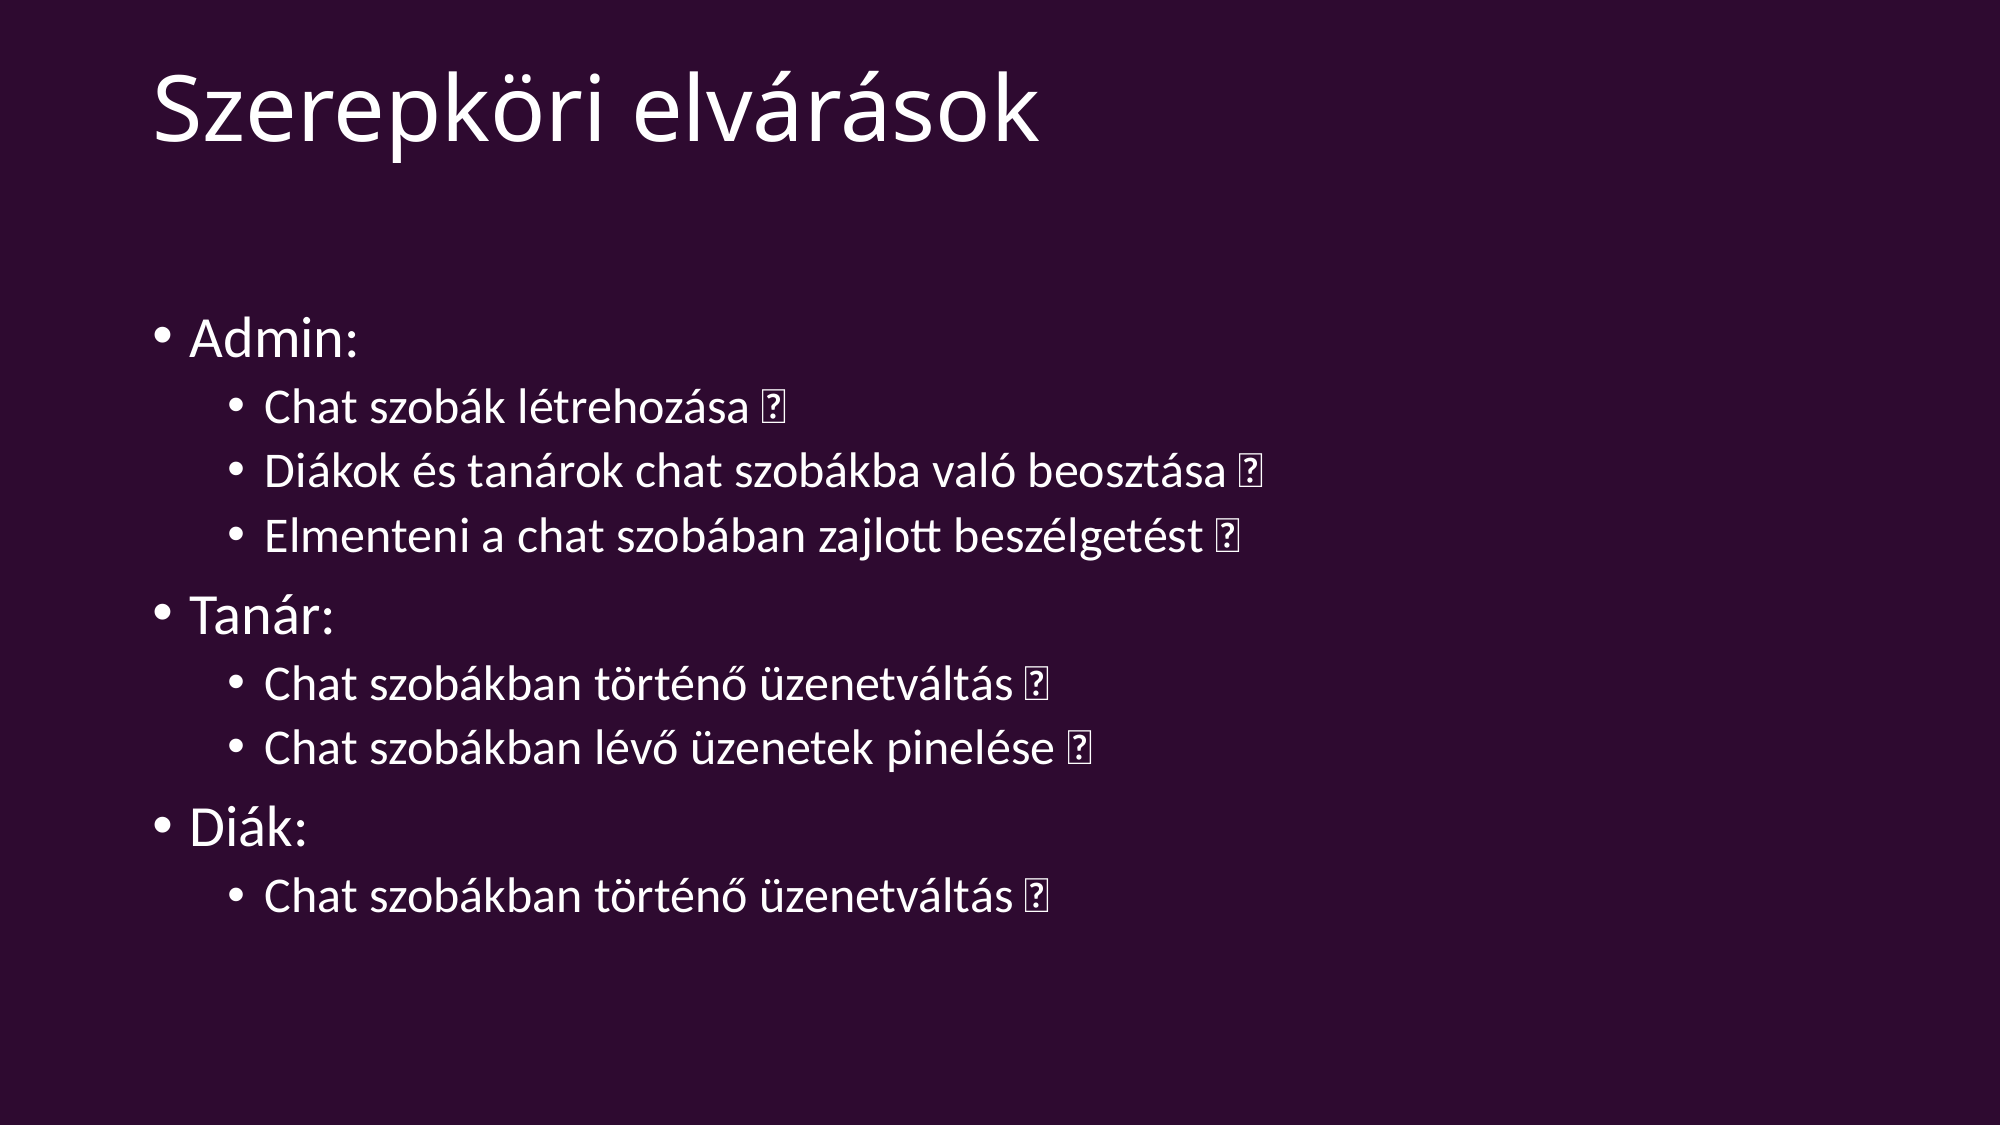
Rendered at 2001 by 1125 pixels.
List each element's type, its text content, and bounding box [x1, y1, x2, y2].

list Admin: Chat szobák létrehozása ✅ Diákok és tanárok chat szobákba való beosztása ✅ Elmenteni a chat szobában zajlott beszélgetést ✅ Tanár: Chat szobákban történő üzenetváltás ✅ Chat szobákban lévő üzenetek pinelése ✅ Diák: Chat szobákban történő üzenetváltás ✅ [137, 299, 1863, 1014]
title Szerepköri elvárások [137, 3, 1863, 221]
